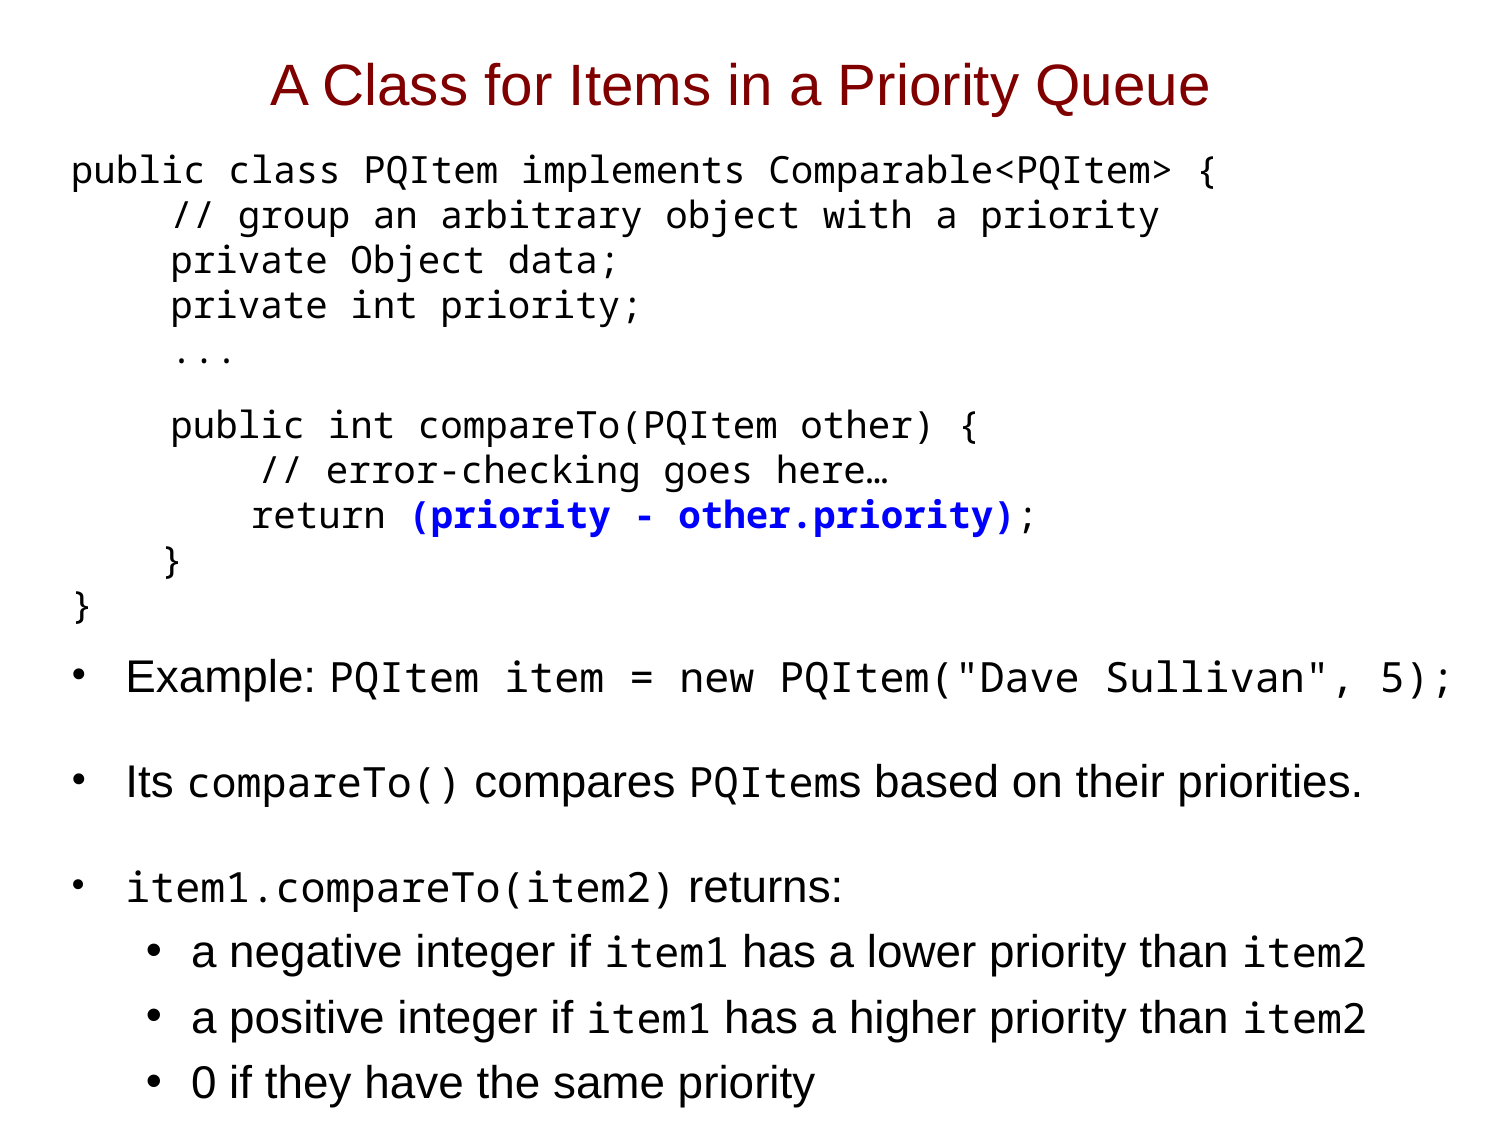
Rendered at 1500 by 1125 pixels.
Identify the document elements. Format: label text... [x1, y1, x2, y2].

list public class PQItem implements Comparable<PQItem> { // group an arbitrary object with a priority private Object data; private int priority; ... public int compareTo(PQItem other) { // error-checking goes here… return (priority - other.priority); } } Example: PQItem item = new PQItem("Dave Sullivan", 5); Its compareTo() compares PQItems based on their priorities. item1.compareTo(item2) returns: a negative integer if item1 has a lower priority than item2 a positive integer if item1 has a higher priority than item2 0 if they have the same priority [55, 138, 1500, 1060]
title A Class for Items in a Priority Queue [96, 12, 1386, 138]
